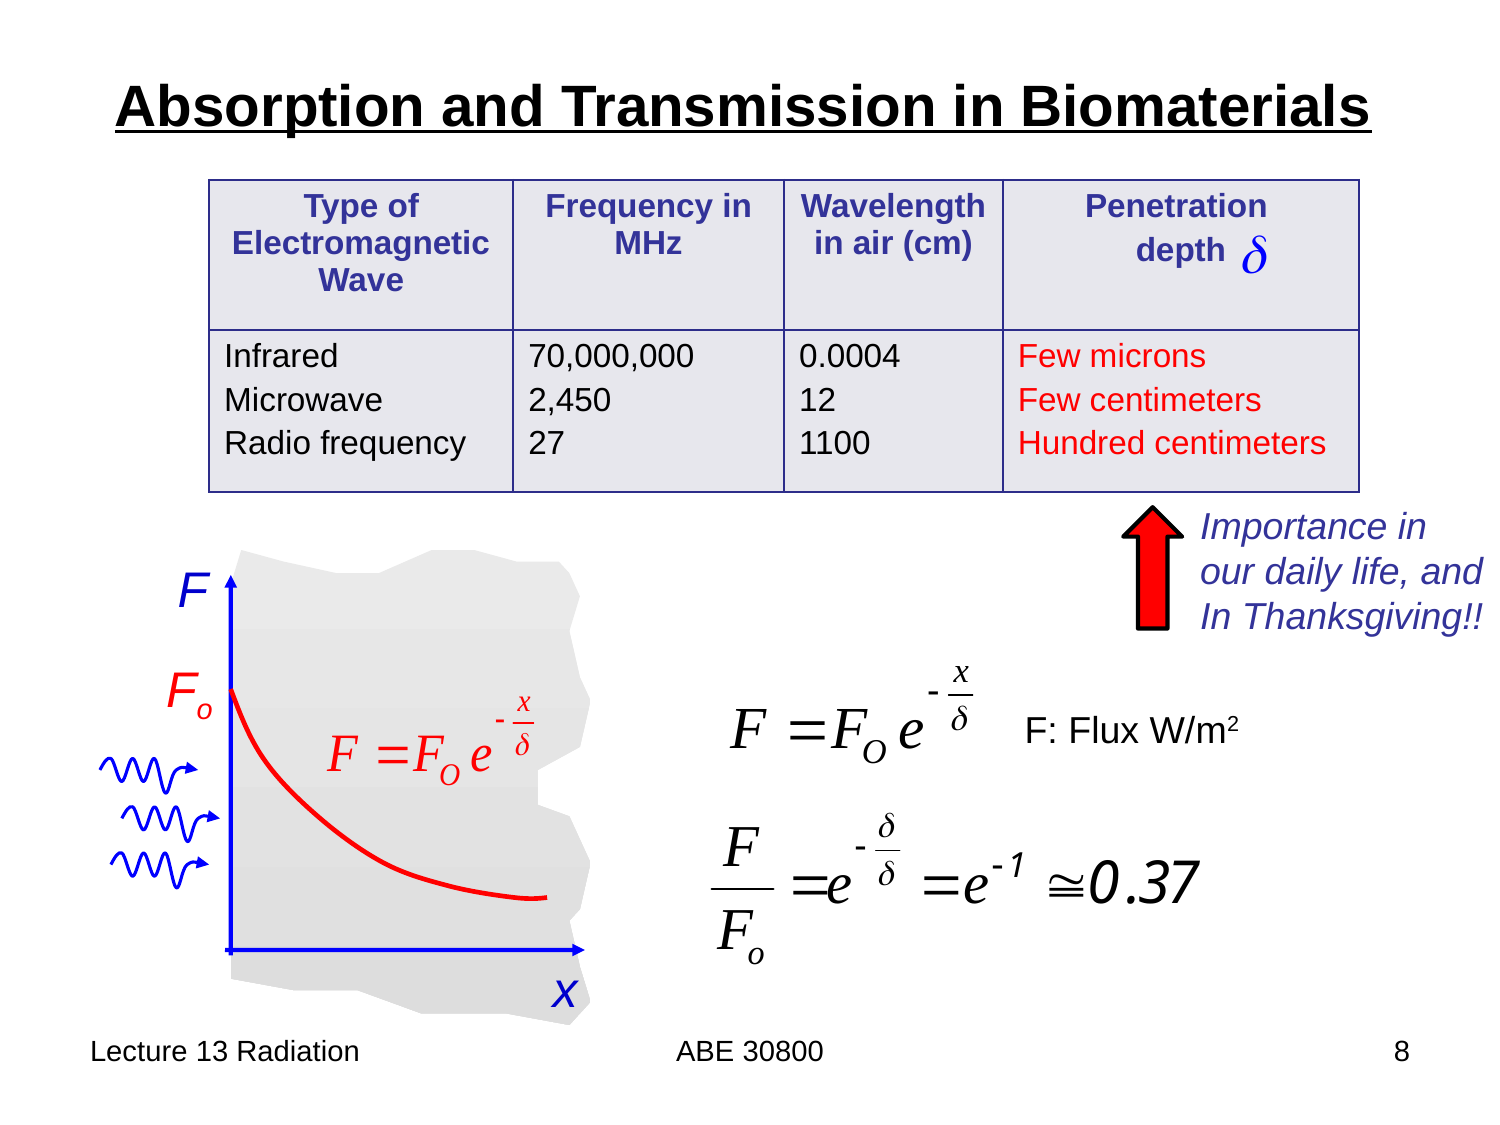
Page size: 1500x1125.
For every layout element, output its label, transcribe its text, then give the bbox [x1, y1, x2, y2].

table_header Wavelength in air (cm) [785, 181, 1002, 329]
table_header Penetration depth [1004, 181, 1358, 329]
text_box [701, 644, 1256, 976]
table_cell Few microns Few centimeters Hundred centimeters [1004, 331, 1358, 491]
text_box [1233, 223, 1284, 287]
text_box Absorption and Transmission in Biomaterials [100, 60, 1387, 146]
table_cell 0.0004 12 1100 [785, 331, 1002, 491]
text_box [99, 549, 593, 1026]
slide_number 8 [1074, 1024, 1425, 1103]
text_box Importance in our daily life, and In Thanksgiving!! [1185, 494, 1499, 645]
slide_number Lecture 13 Radiation [75, 1024, 425, 1103]
table_header Frequency in MHz [514, 181, 783, 329]
footer ABE 30800 [512, 1024, 988, 1103]
table_header Type of Electromagnetic Wave [210, 181, 512, 329]
table_cell 70,000,000 2,450 27 [514, 331, 783, 491]
text_box [1121, 505, 1185, 631]
table_cell Infrared Microwave Radio frequency [210, 331, 512, 491]
